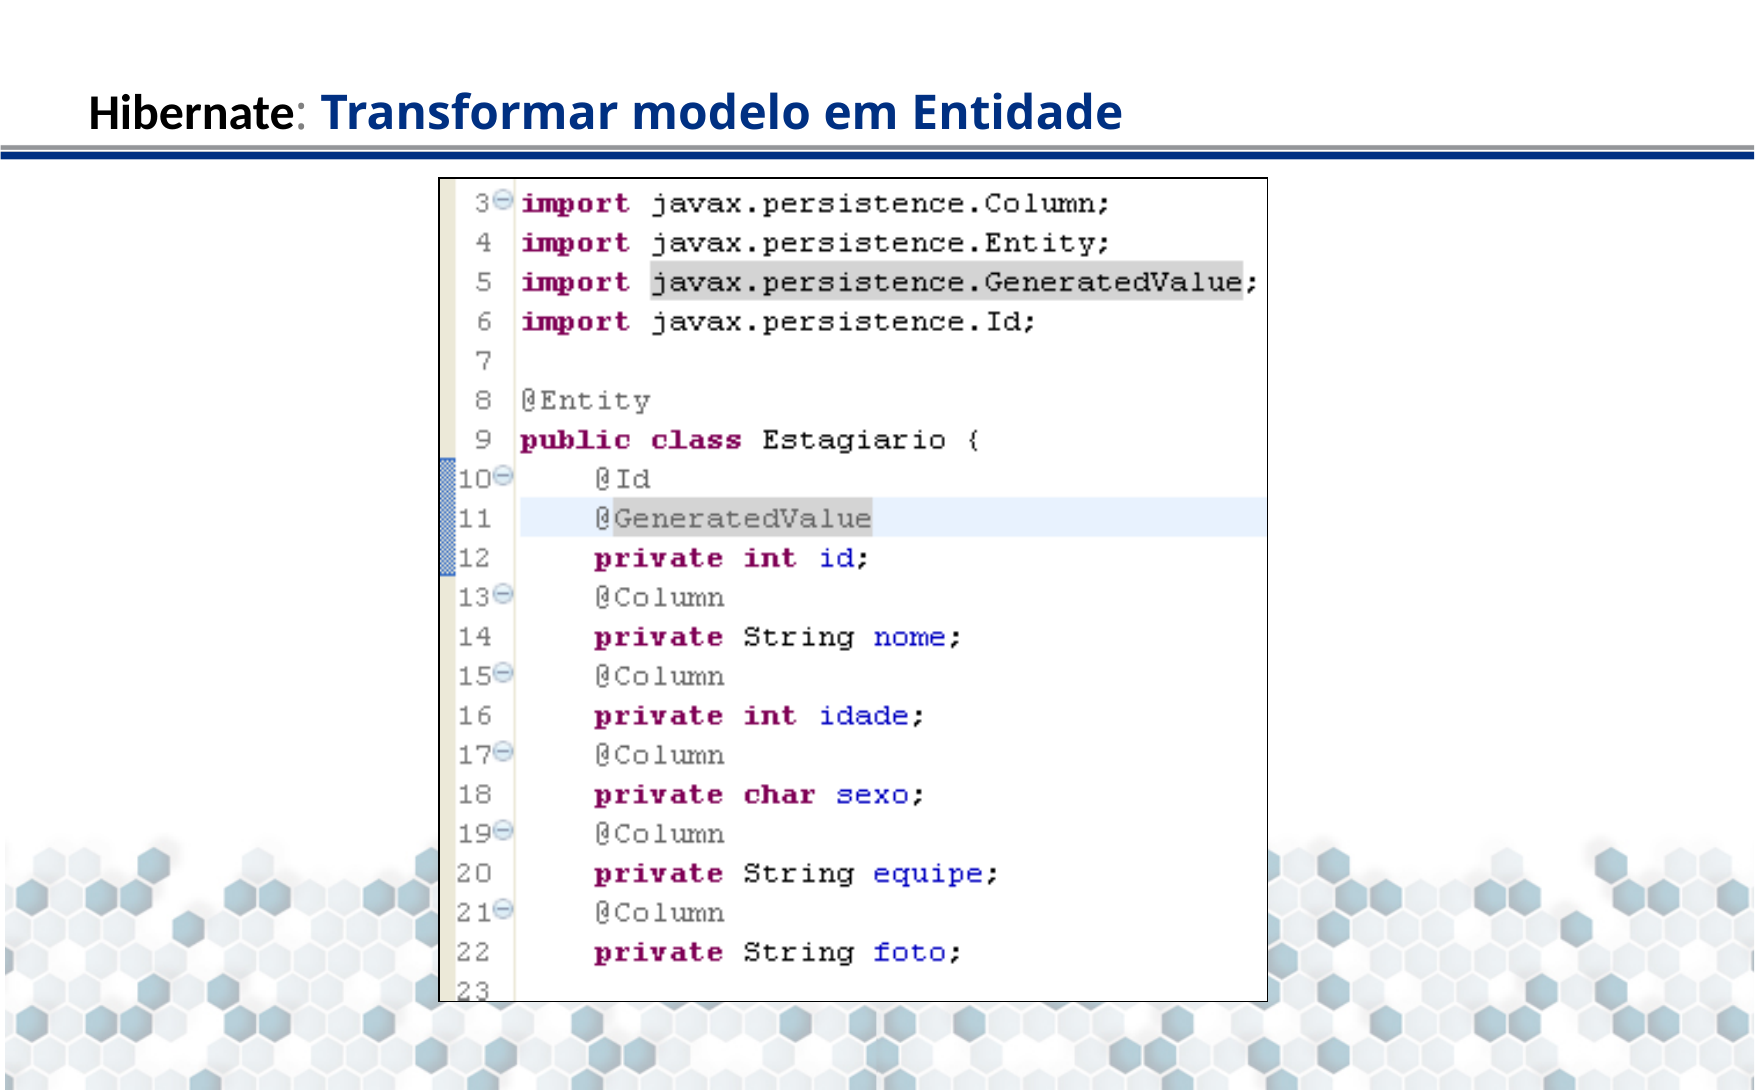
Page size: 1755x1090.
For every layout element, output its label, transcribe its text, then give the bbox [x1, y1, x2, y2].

picture [0, 108, 1755, 163]
text_box Hibernate: Transformar modelo em Entidade [73, 72, 1220, 147]
picture [5, 178, 1755, 1090]
